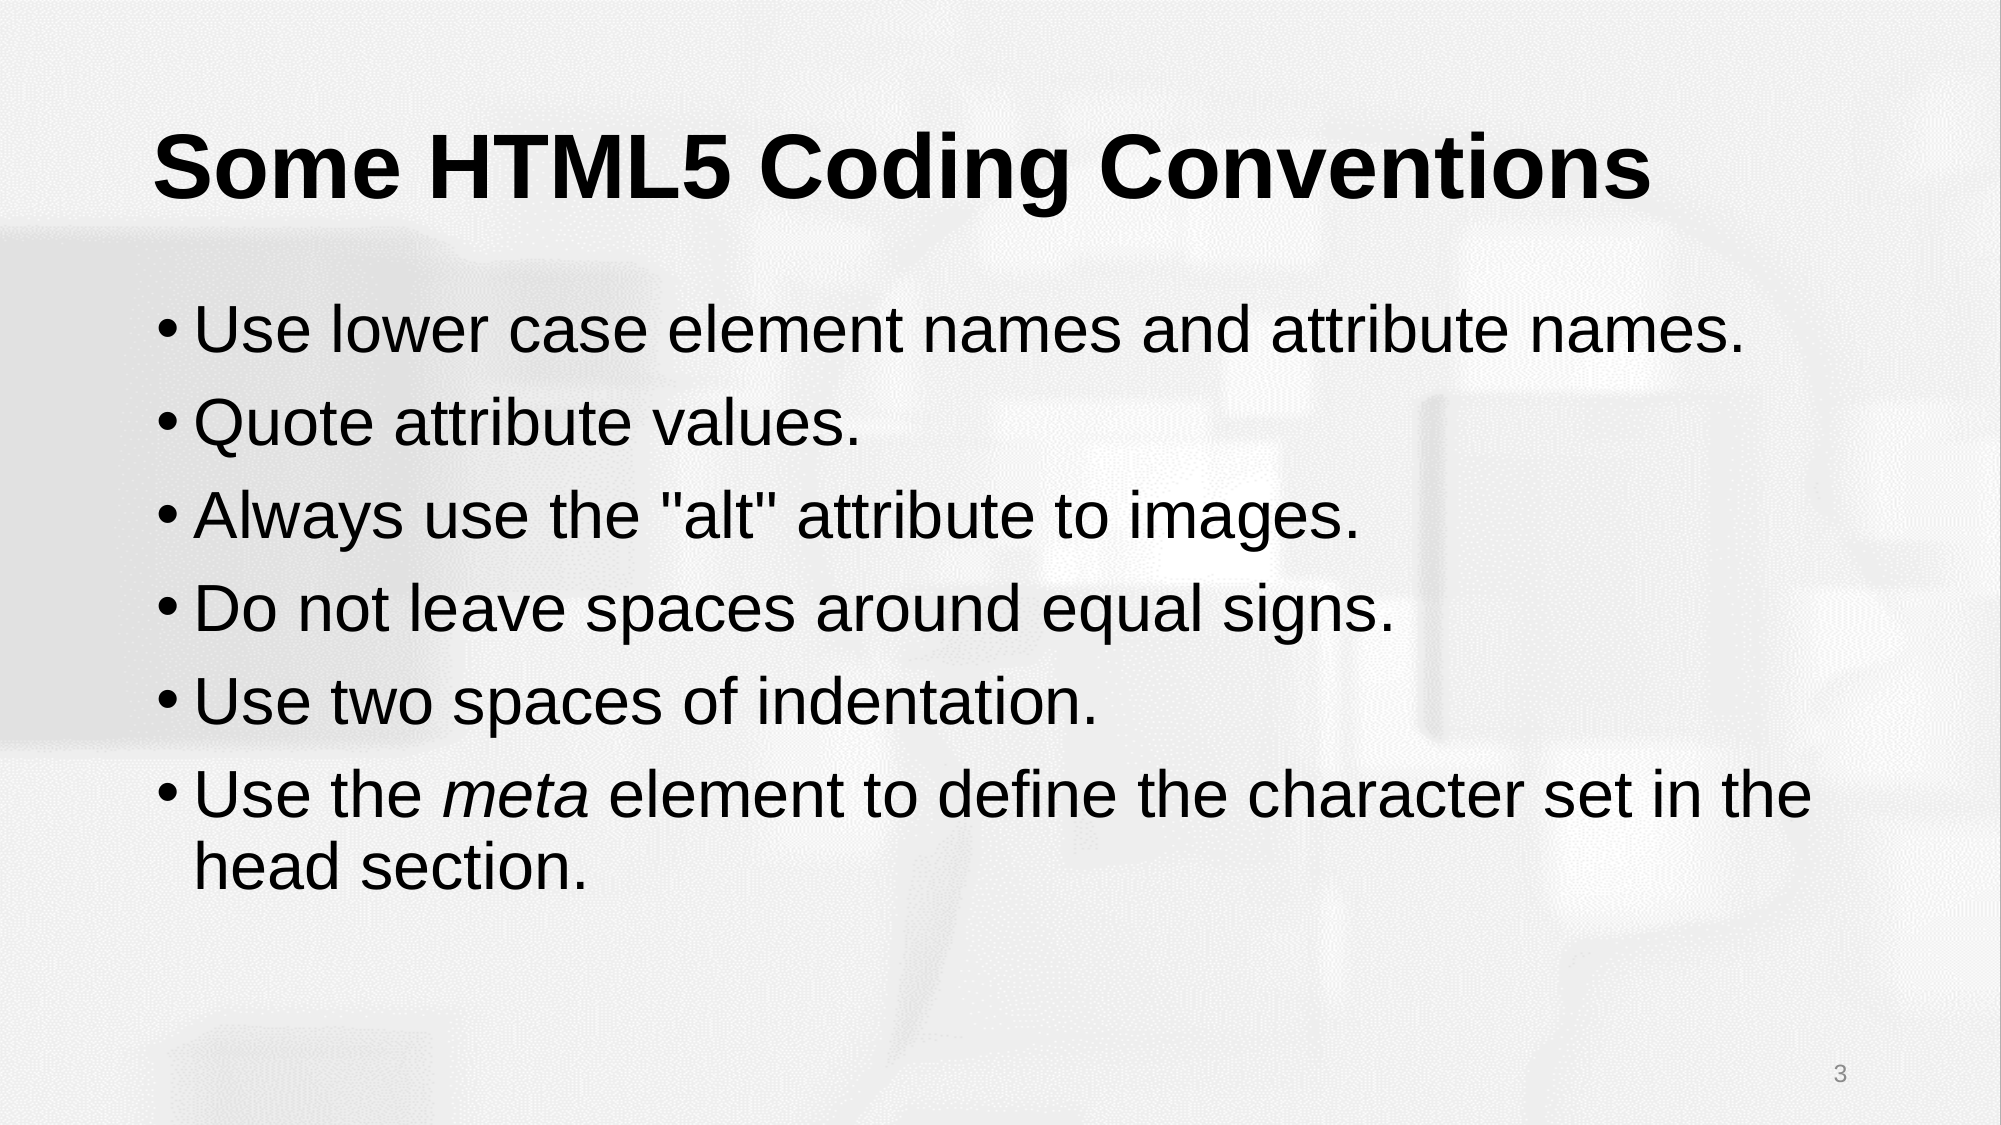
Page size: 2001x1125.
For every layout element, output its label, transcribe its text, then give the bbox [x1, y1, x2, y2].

picture [0, 0, 2001, 1125]
list Use lower case element names and attribute names. Quote attribute values. Always use the "alt" attribute to images. Do not leave spaces around equal signs. Use two spaces of indentation. Use the meta element to define the character set in the head section. [141, 287, 1867, 1001]
slide_number 3 [1412, 1042, 1863, 1103]
title Some HTML5 Coding Conventions [137, 59, 1863, 278]
